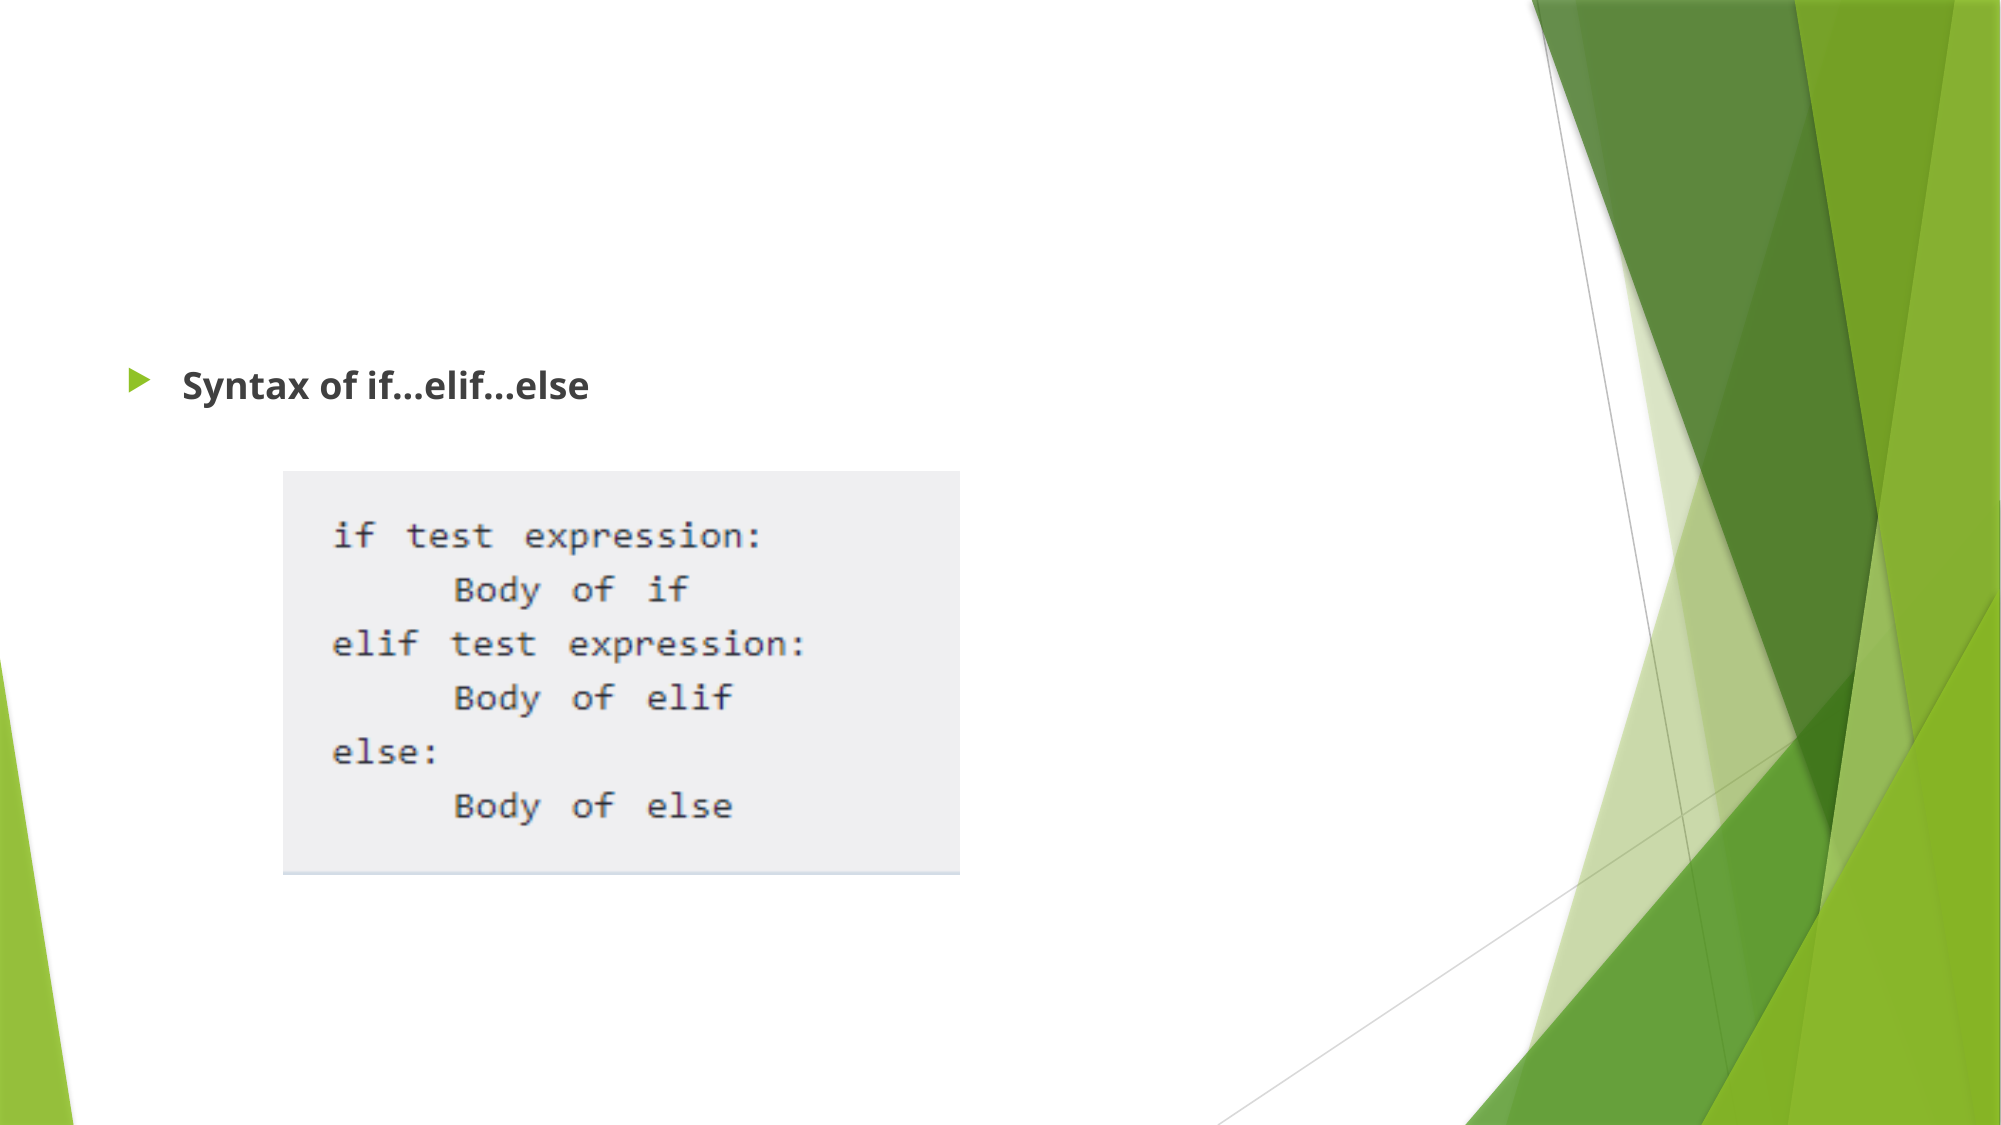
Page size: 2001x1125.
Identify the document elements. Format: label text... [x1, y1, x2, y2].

picture [283, 470, 960, 875]
list Syntax of if...elif...else [111, 354, 1522, 992]
